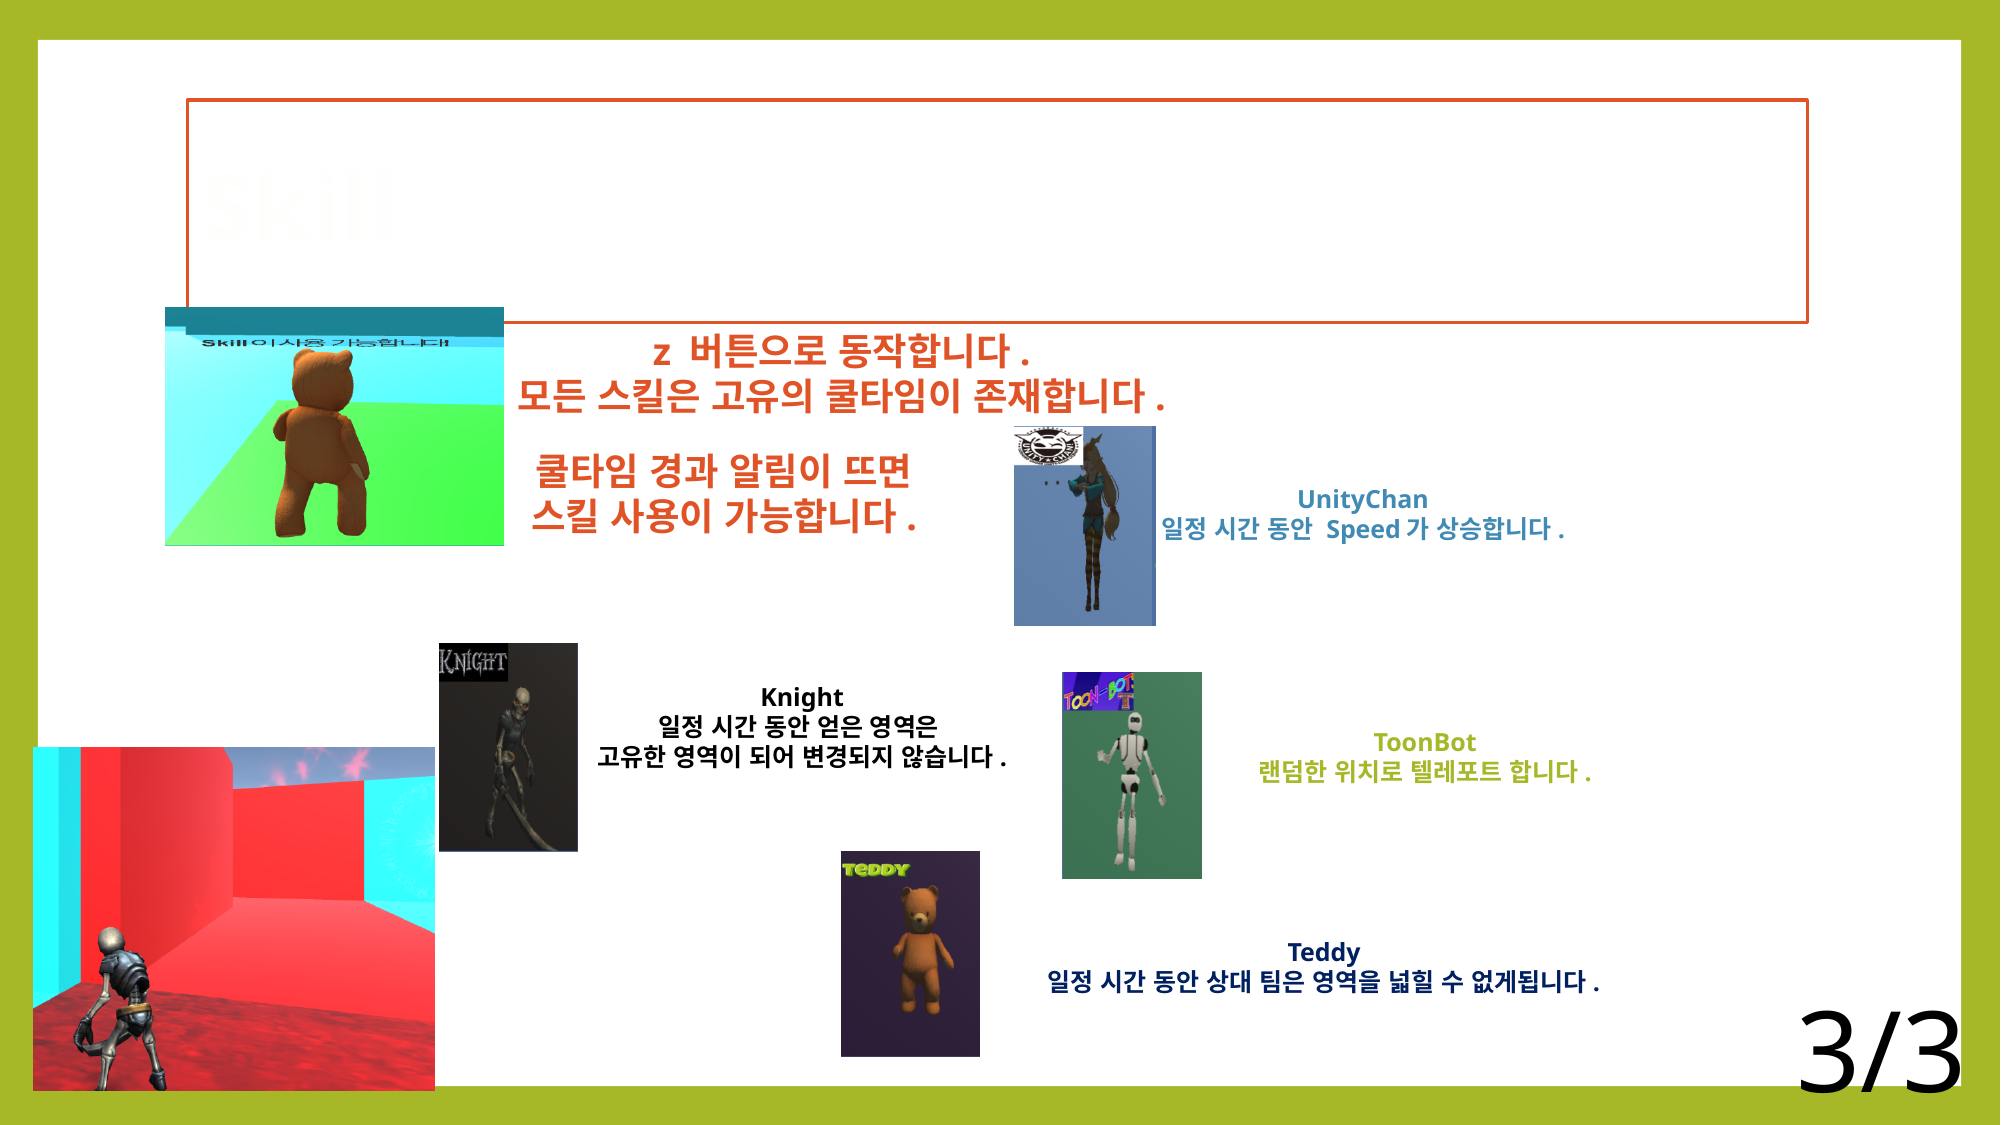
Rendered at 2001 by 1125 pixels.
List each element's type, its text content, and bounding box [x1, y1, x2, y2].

text_box 3/3 [1781, 972, 1983, 1123]
text_box Teddy 일정 시간 동안 상대 팀은 영역을 넓힐 수 없게됩니다. [1032, 929, 1616, 1005]
picture [439, 642, 578, 853]
title Skill [186, 98, 1809, 324]
picture [1061, 672, 1202, 879]
text_box ToonBot 랜덤한 위치로 텔레포트 합니다. [1243, 718, 1607, 794]
text_box 쿨타임 경과 알림이 뜨면 스킬 사용이 가능합니다. [516, 440, 933, 545]
picture [164, 307, 504, 546]
picture [1013, 425, 1156, 627]
picture [32, 747, 436, 1091]
picture [841, 851, 980, 1058]
text_box Knight 일정 시간 동안 얻은 영역은 고유한 영역이 되어 변경되지 않습니다. [583, 673, 1023, 779]
text_box z 버튼으로 동작합니다. 모든 스킬은 고유의 쿨타임이 존재합니다. [508, 320, 1181, 426]
text_box UnityChan 일정 시간 동안 Speed가 상승합니다. [1160, 476, 1581, 552]
